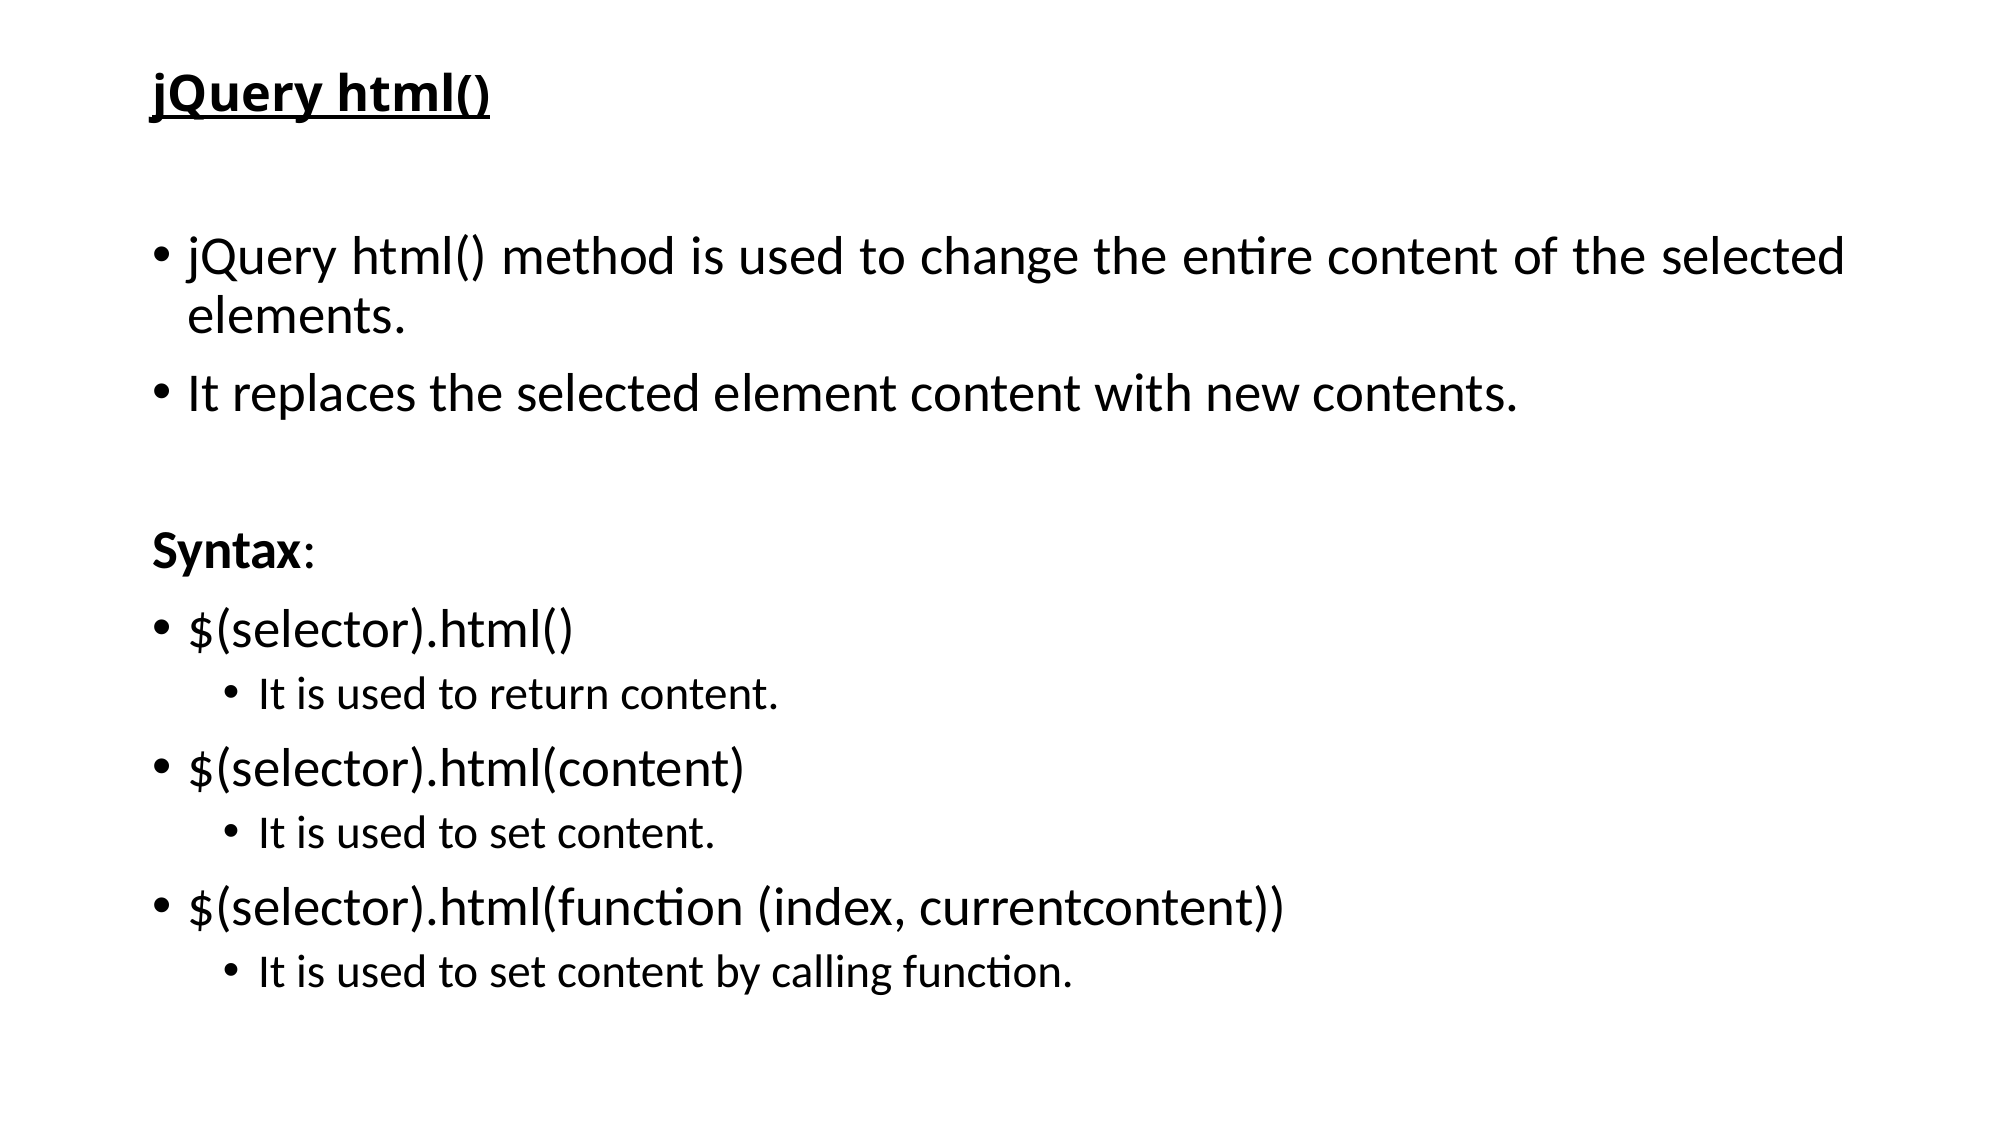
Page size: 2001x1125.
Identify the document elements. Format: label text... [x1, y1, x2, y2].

title jQuery html() [137, 59, 1863, 191]
list jQuery html() method is used to change the entire content of the selected elements. It replaces the selected element content with new contents. Syntax: $(selector).html() It is used to return content. $(selector).html(content) It is used to set content. $(selector).html(function (index, currentcontent)) It is used to set content by calling function. [137, 219, 1863, 1014]
